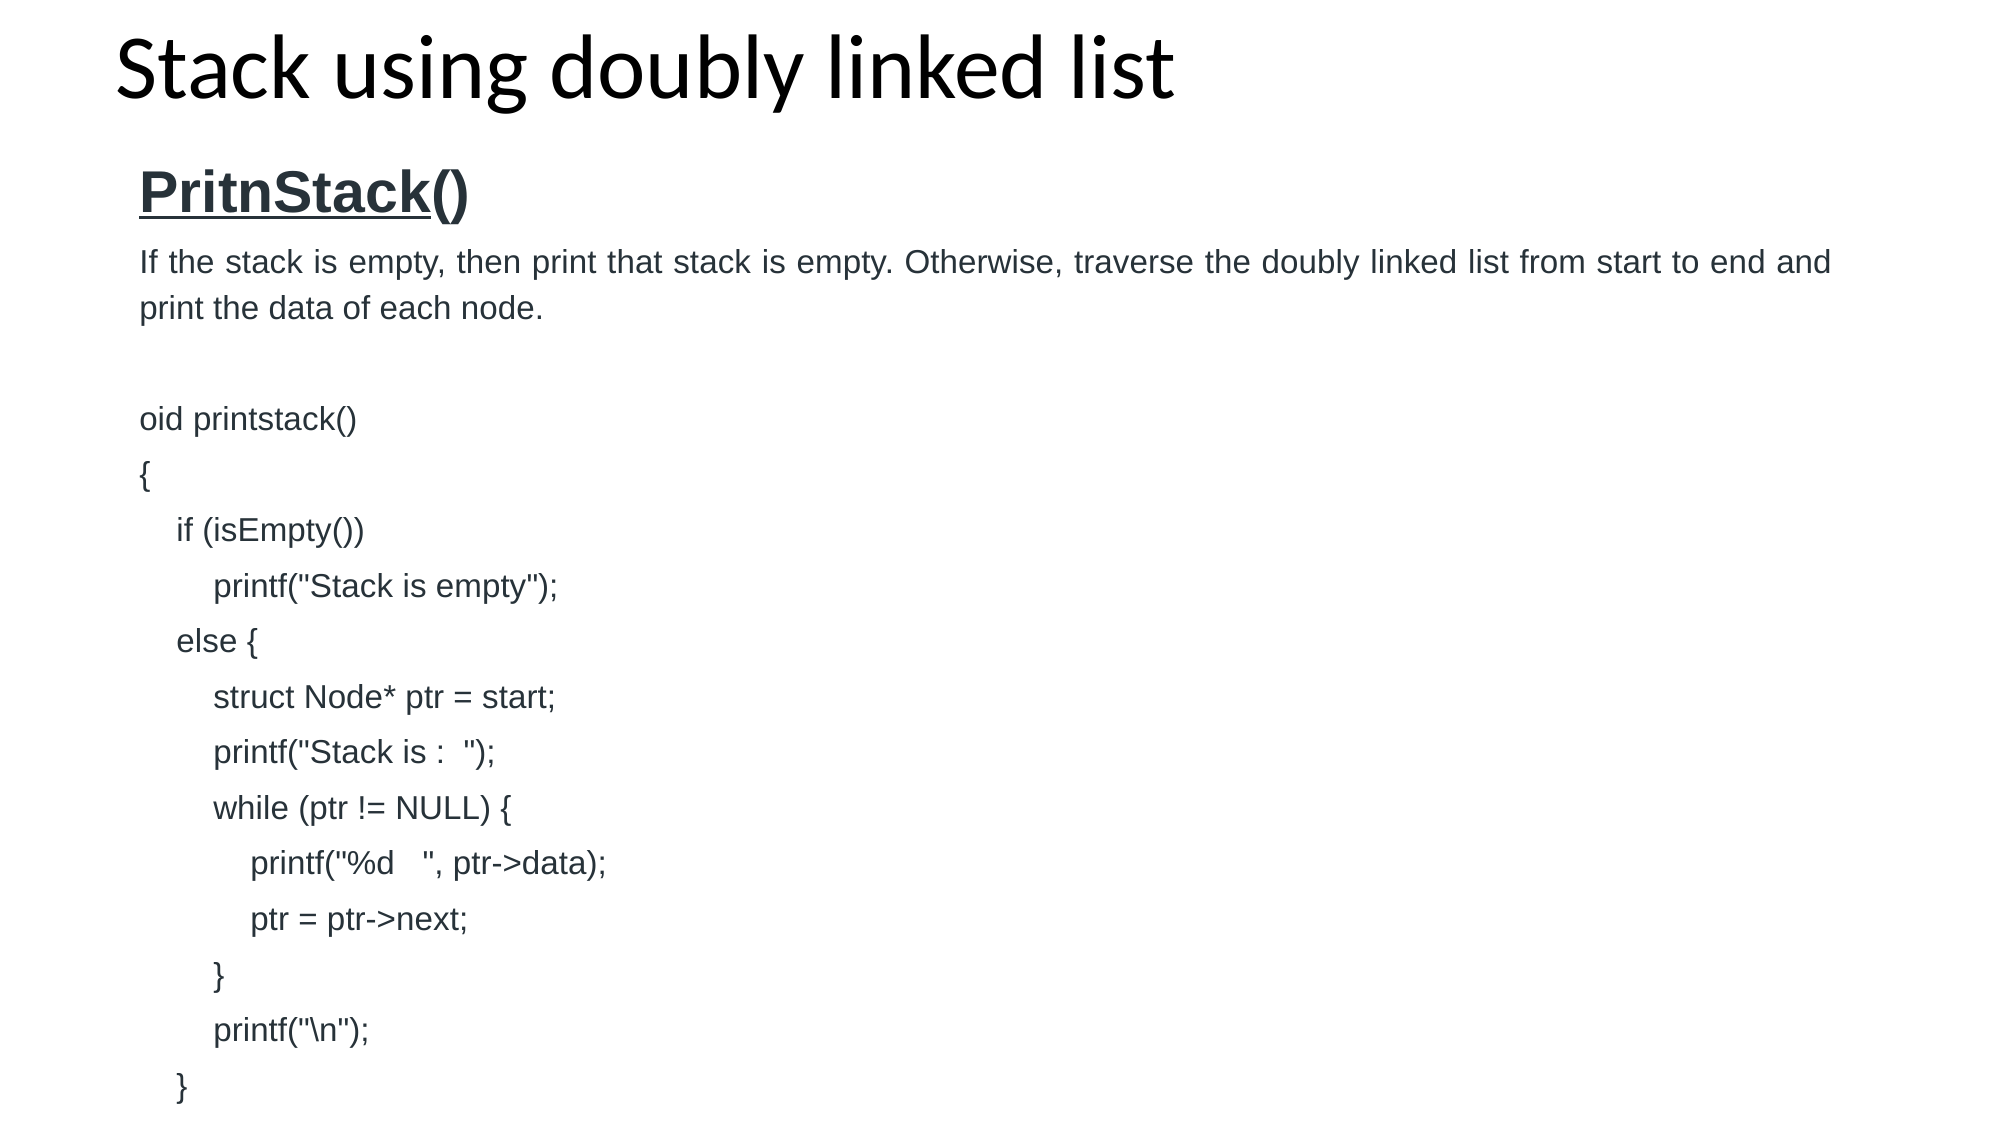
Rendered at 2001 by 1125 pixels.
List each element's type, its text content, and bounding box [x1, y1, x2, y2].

title Stack using doubly linked list [100, 11, 1826, 127]
list PritnStack() If the stack is empty, then print that stack is empty. Otherwise, traverse the doubly linked list from start to end and print the data of each node. oid printstack() { if (isEmpty()) printf("Stack is empty"); else { struct Node* ptr = start; printf("Stack is : "); while (ptr != NULL) { printf("%d ", ptr->data); ptr = ptr->next; } printf("\n"); } [124, 135, 1850, 1115]
